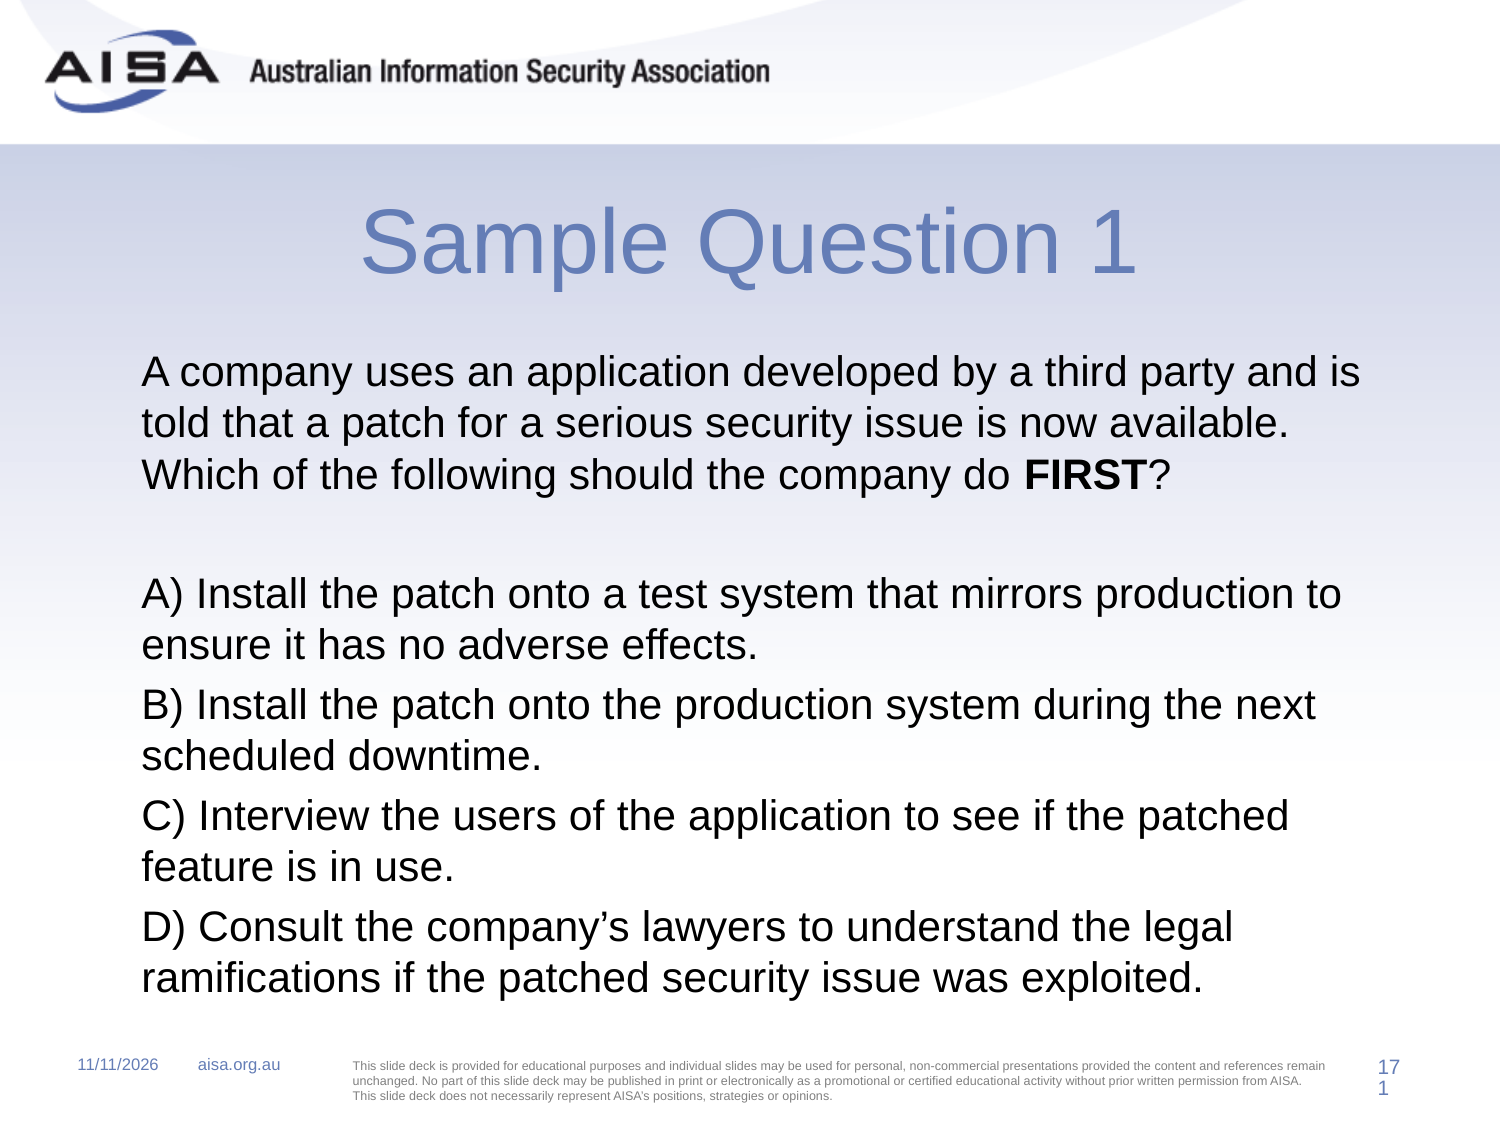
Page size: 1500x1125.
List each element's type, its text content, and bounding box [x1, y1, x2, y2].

picture [0, 0, 1500, 1125]
title Sample Question 1 [75, 149, 1425, 325]
list A company uses an application developed by a third party and is told that a patch for a serious security issue is now available. Which of the following should the company do FIRST? A) Install the patch onto a test system that mirrors production to ensure it has no adverse effects. B) Install the patch onto the production system during the next scheduled downtime. C) Interview the users of the application to see if the patched feature is in use. D) Consult the company’s lawyers to understand the legal ramifications if the patched security issue was exploited. [75, 336, 1425, 1016]
